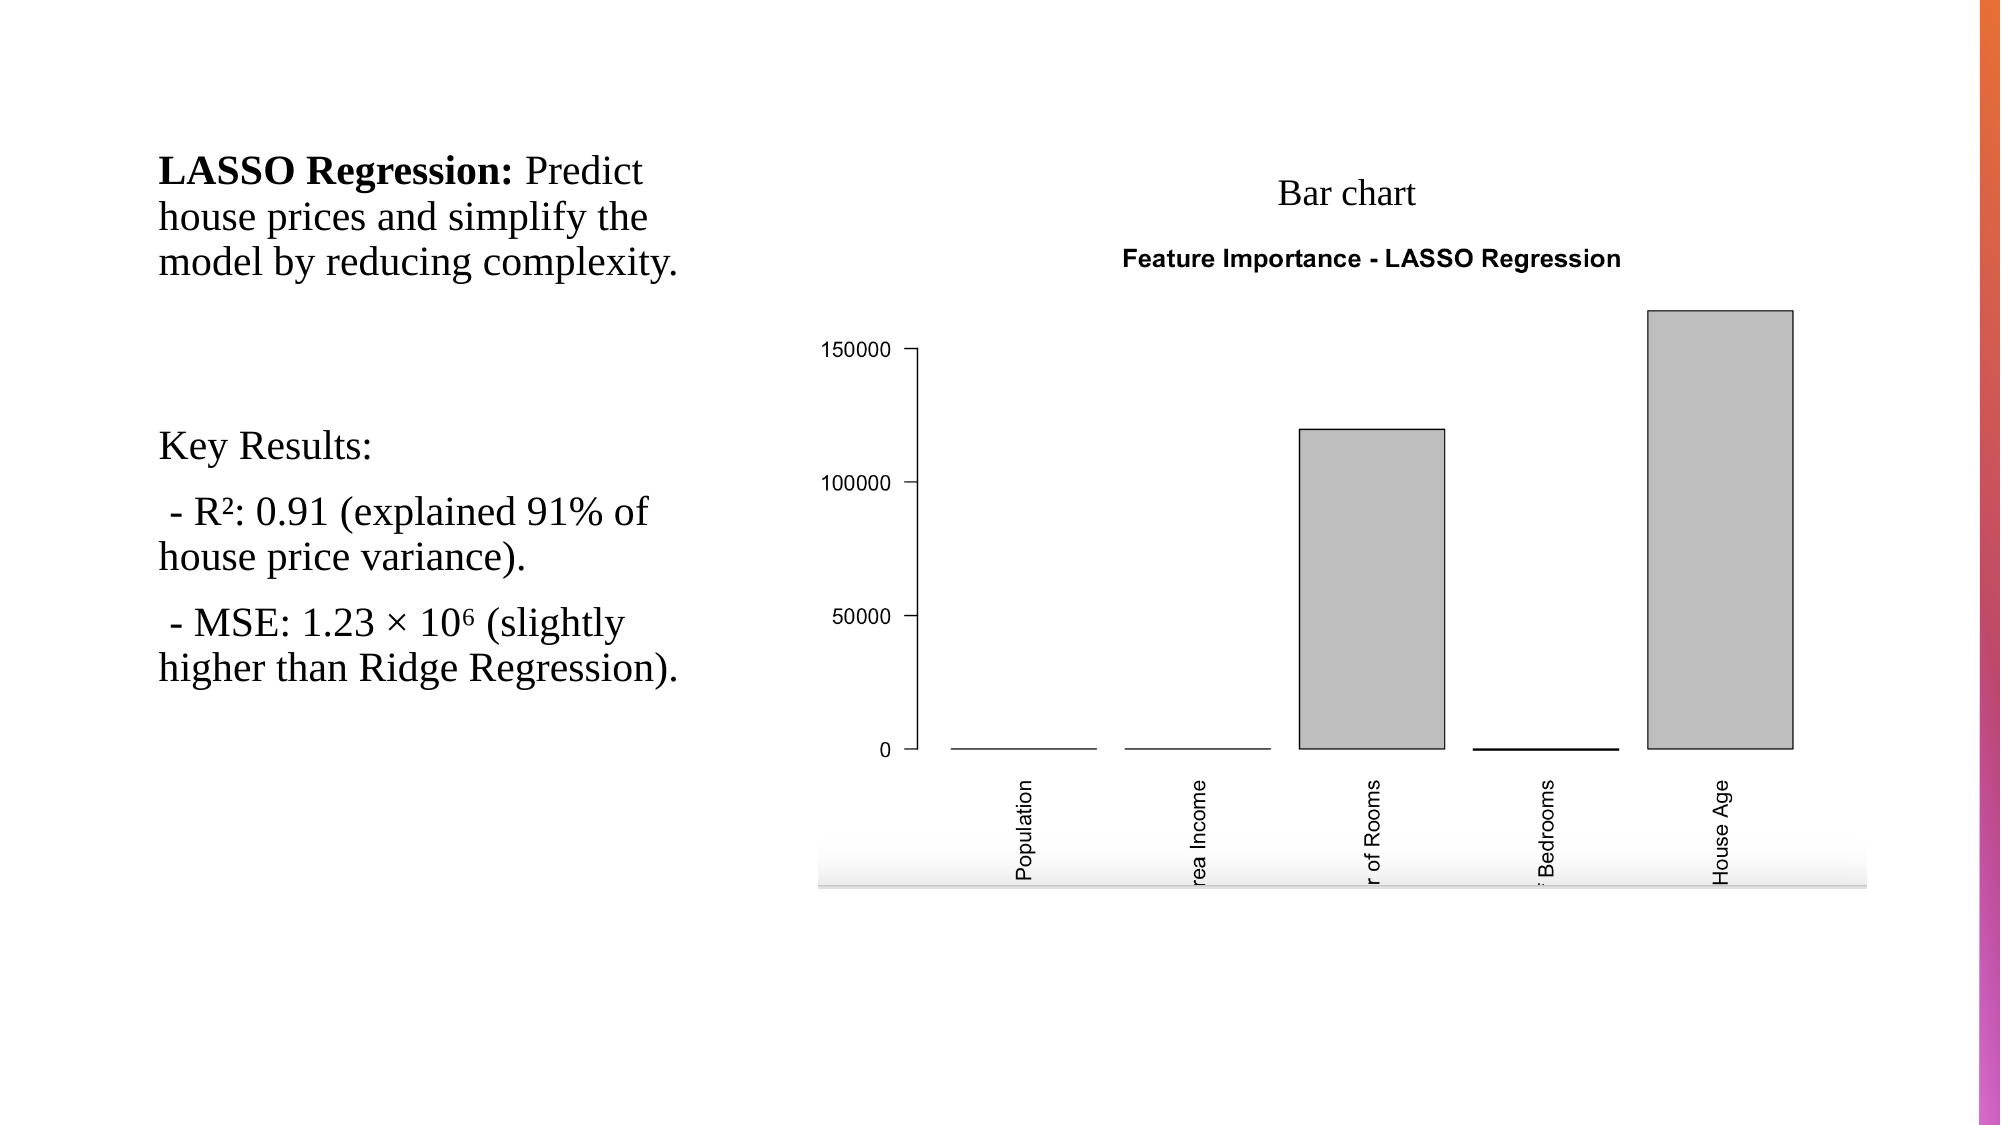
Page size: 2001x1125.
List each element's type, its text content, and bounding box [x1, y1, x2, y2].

text_box Bar chart [1263, 161, 1600, 221]
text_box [1979, 0, 2000, 1125]
list Key Results: - R²: 0.91 (explained 91% of house price variance). - MSE: 1.23 × 10⁶ (slightly higher than Ridge Regression). [143, 415, 711, 982]
picture [817, 237, 1867, 889]
title LASSO Regression: Predict house prices and simplify the model by reducing complexity. [143, 121, 711, 387]
